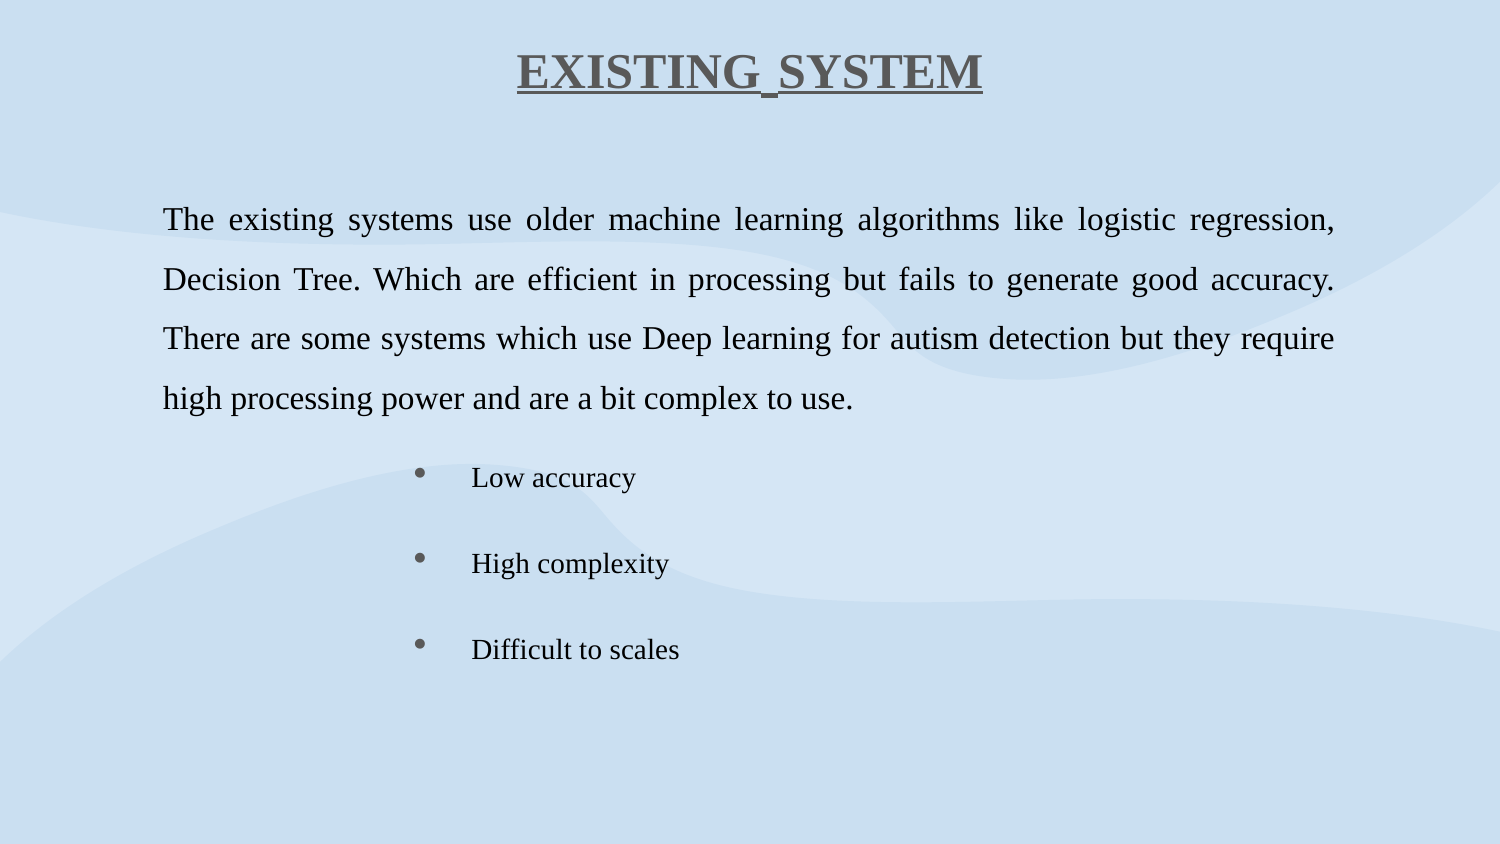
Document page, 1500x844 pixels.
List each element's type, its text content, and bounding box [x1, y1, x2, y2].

text_box Low accuracy High complexity Difficult to scales [325, 426, 1087, 661]
title EXISTING SYSTEM [147, 0, 1353, 161]
subtitle The existing systems use older machine learning algorithms like logistic regression, Decision Tree. Which are efficient in processing but fails to generate good accuracy. There are some systems which use Deep learning for autism detection but they require high processing power and are a bit complex to use. [147, 161, 1353, 705]
